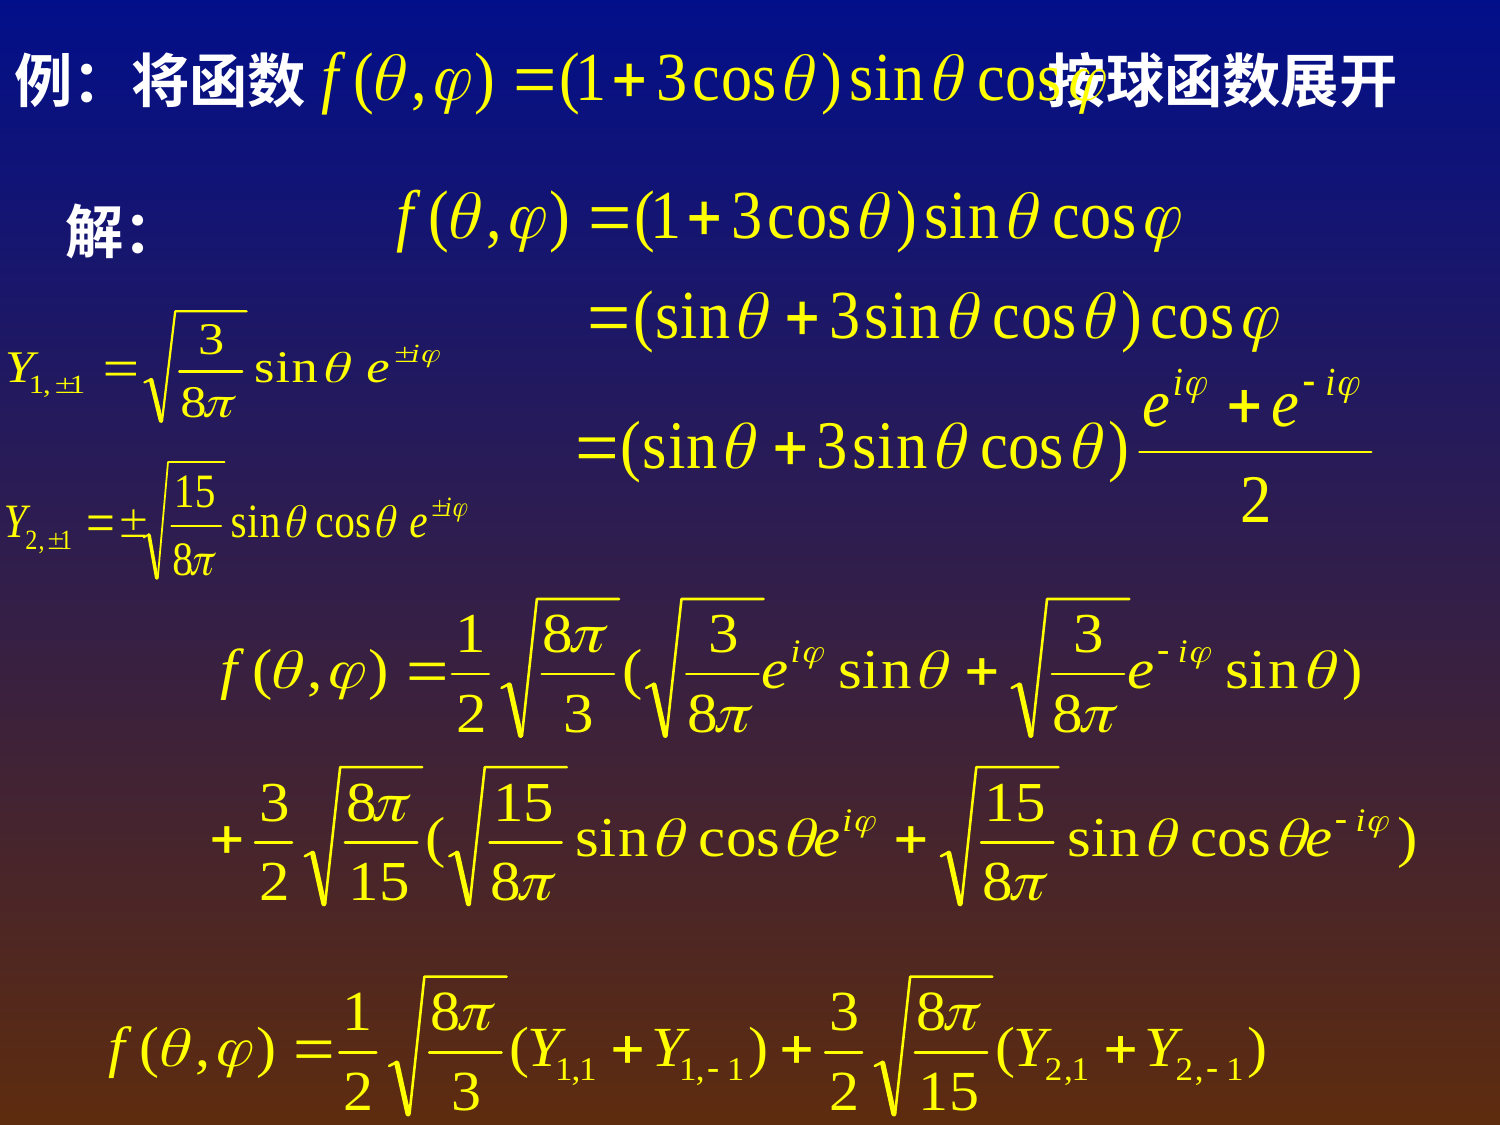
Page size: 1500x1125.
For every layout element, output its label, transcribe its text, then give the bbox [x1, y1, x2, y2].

text_box 解： [50, 187, 198, 273]
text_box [199, 587, 1425, 914]
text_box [574, 274, 1291, 349]
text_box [374, 174, 1191, 264]
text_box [562, 349, 1384, 534]
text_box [87, 962, 1277, 1125]
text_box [0, 299, 450, 430]
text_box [0, 36, 1500, 126]
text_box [0, 449, 475, 588]
